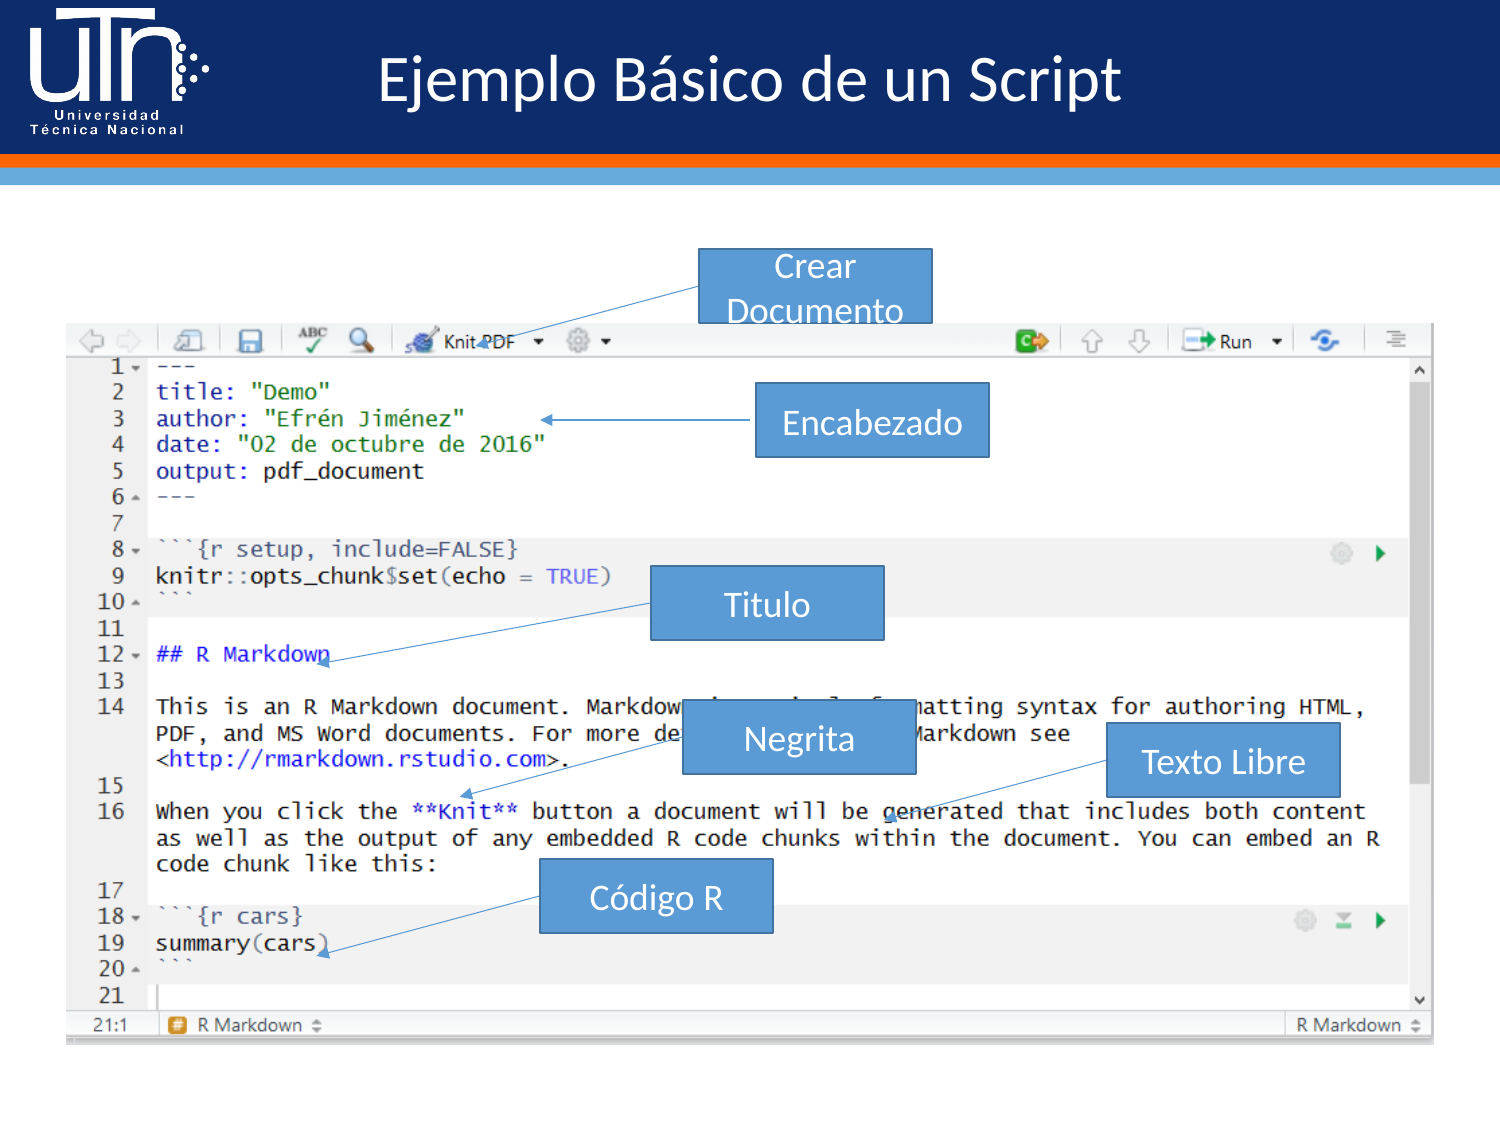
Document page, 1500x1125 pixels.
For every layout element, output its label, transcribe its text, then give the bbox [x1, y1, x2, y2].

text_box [316, 895, 540, 956]
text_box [459, 736, 684, 797]
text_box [883, 759, 1108, 820]
text_box Crear Documento [698, 248, 933, 323]
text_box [316, 602, 651, 665]
picture [66, 323, 1434, 1045]
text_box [475, 286, 699, 347]
title Ejemplo Básico de un Script [0, 0, 1500, 154]
